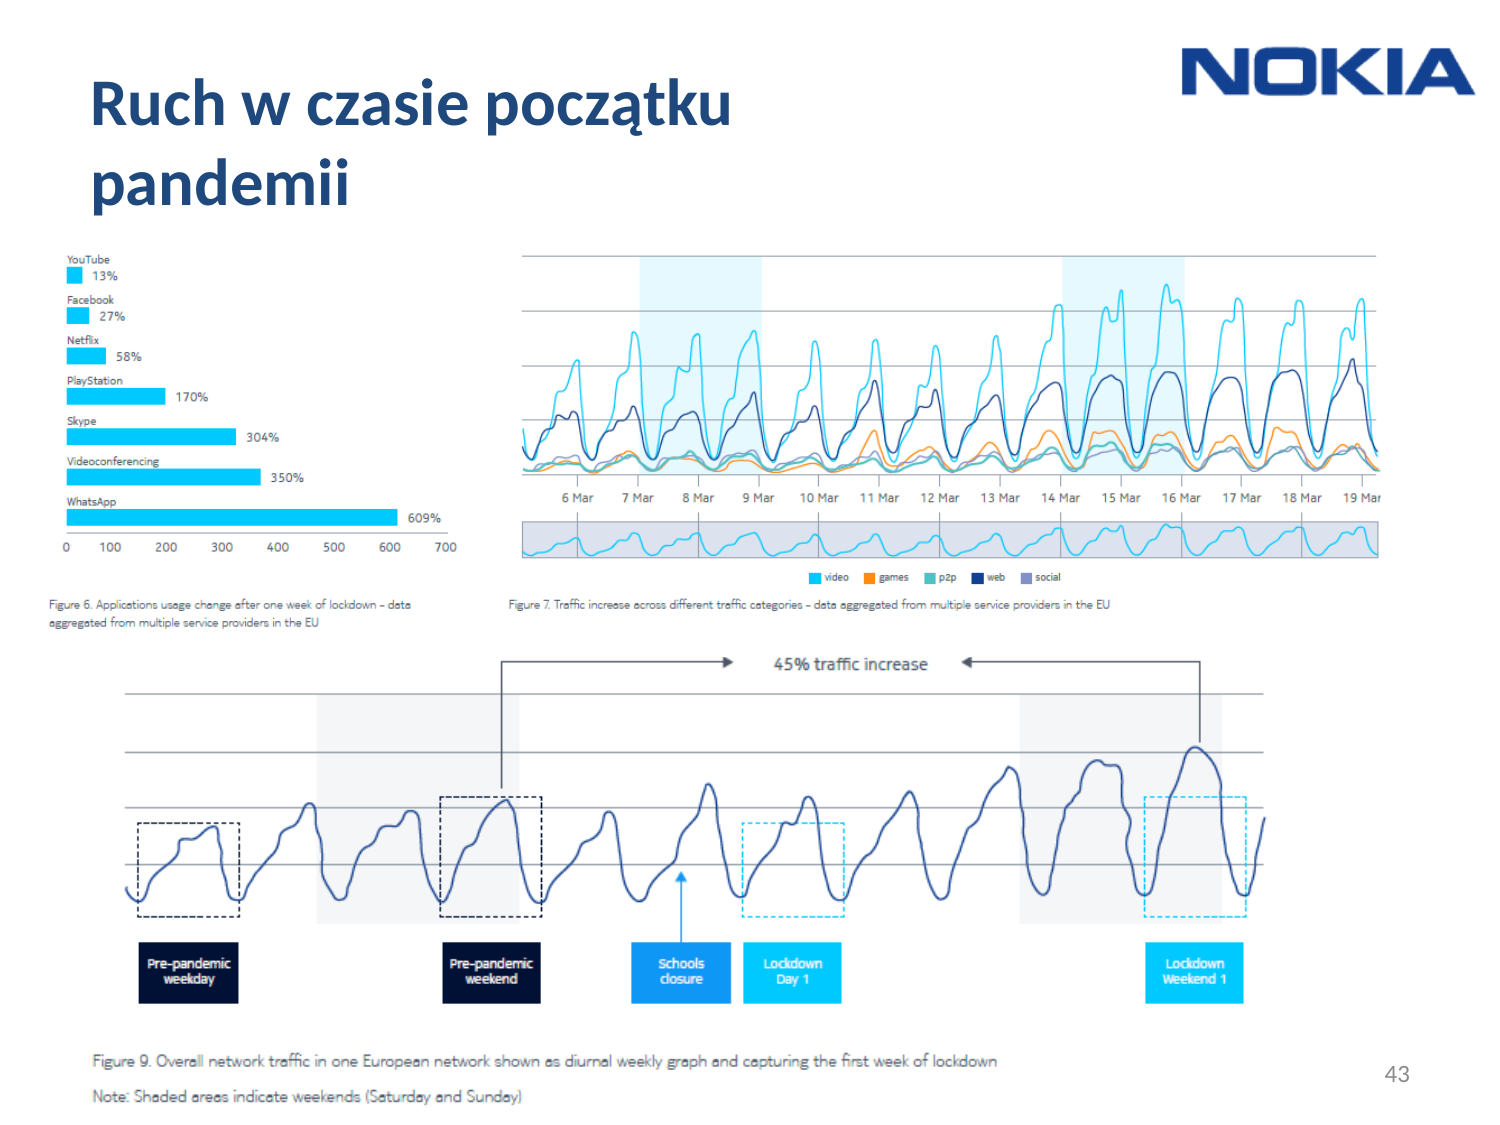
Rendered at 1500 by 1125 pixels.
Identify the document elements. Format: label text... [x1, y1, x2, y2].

title Ruch w czasie początku pandemii [75, 45, 1425, 233]
picture [1115, 0, 1500, 162]
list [40, 239, 1392, 658]
picture [73, 658, 1296, 1125]
slide_number 43 [1302, 1042, 1425, 1103]
